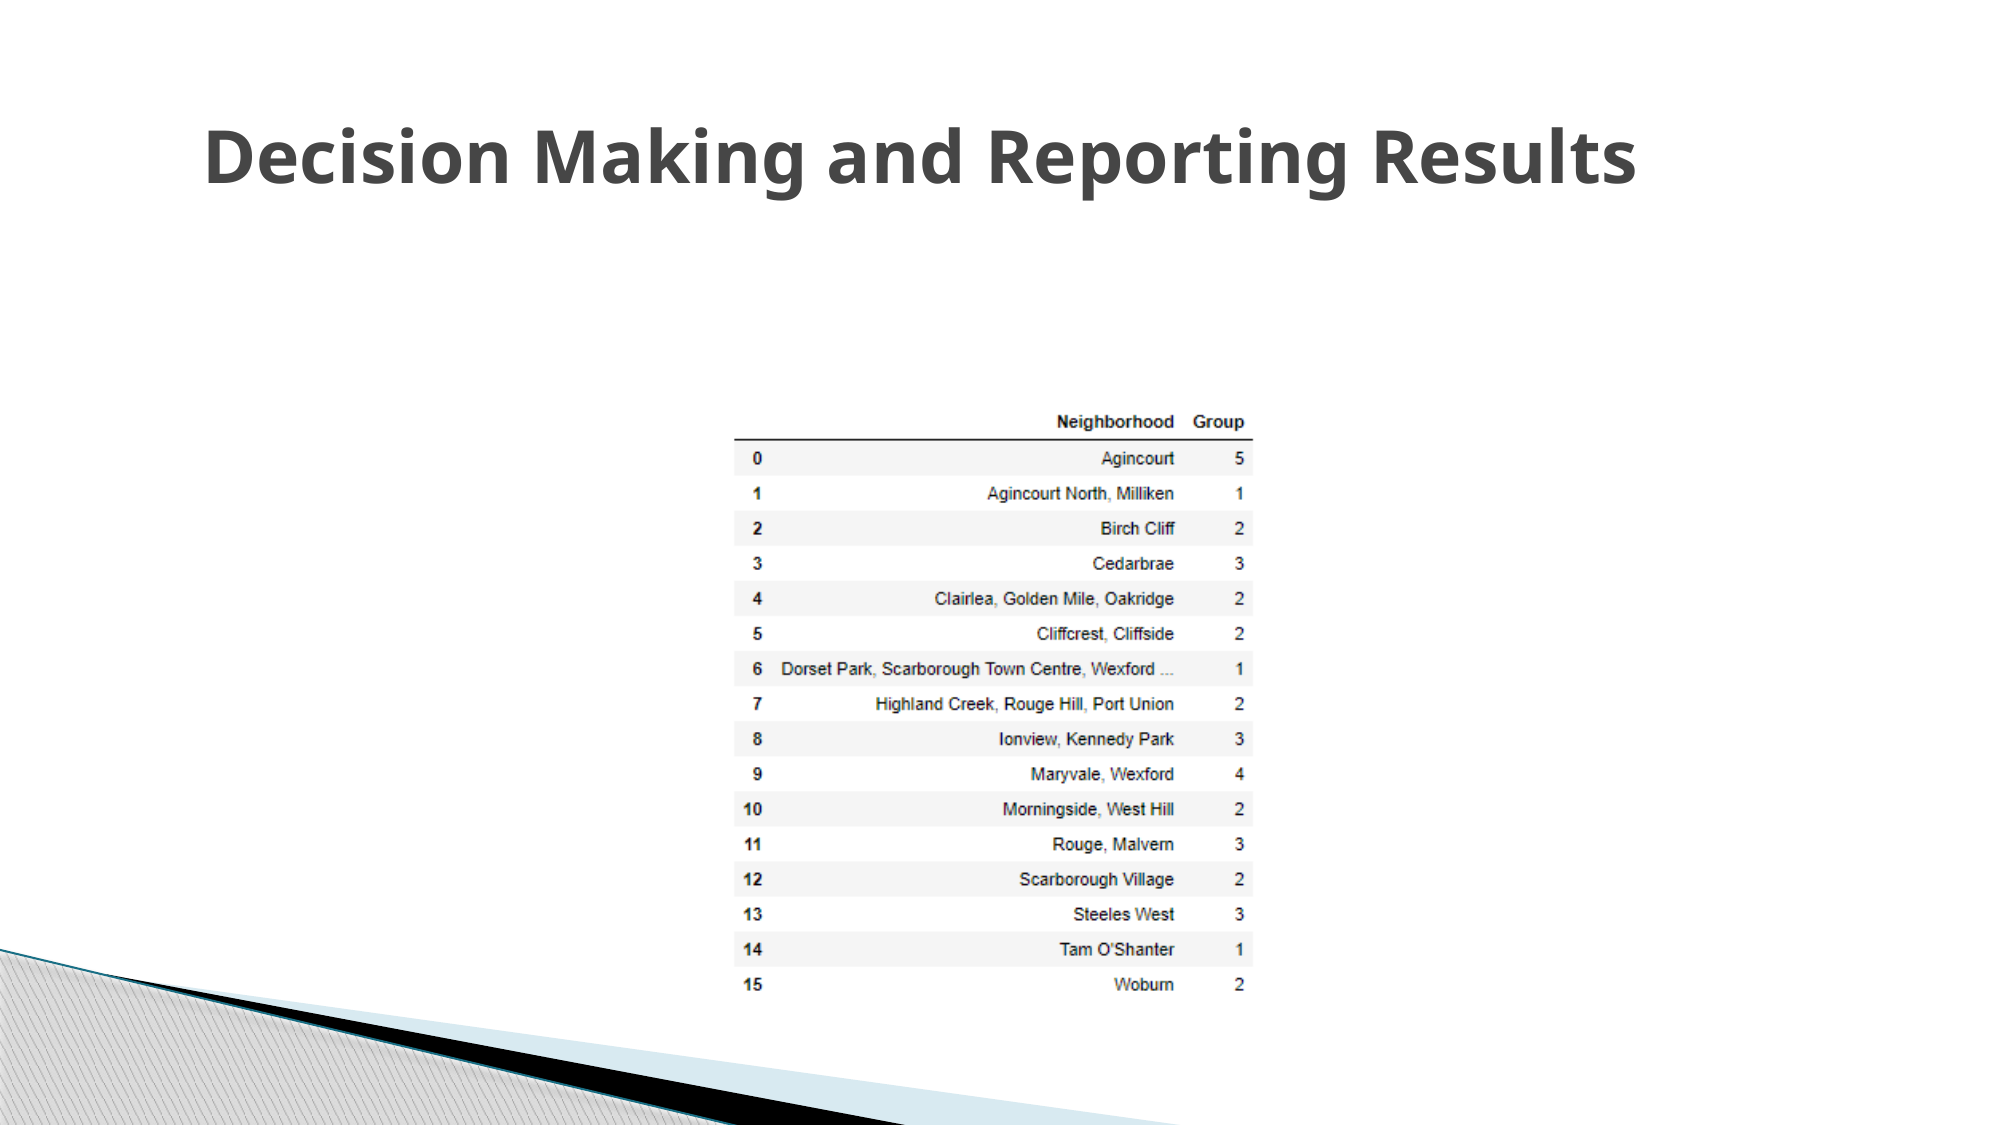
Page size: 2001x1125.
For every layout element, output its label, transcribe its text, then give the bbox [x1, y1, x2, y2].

title Decision Making and Reporting Results [187, 101, 1813, 206]
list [725, 393, 1274, 1019]
